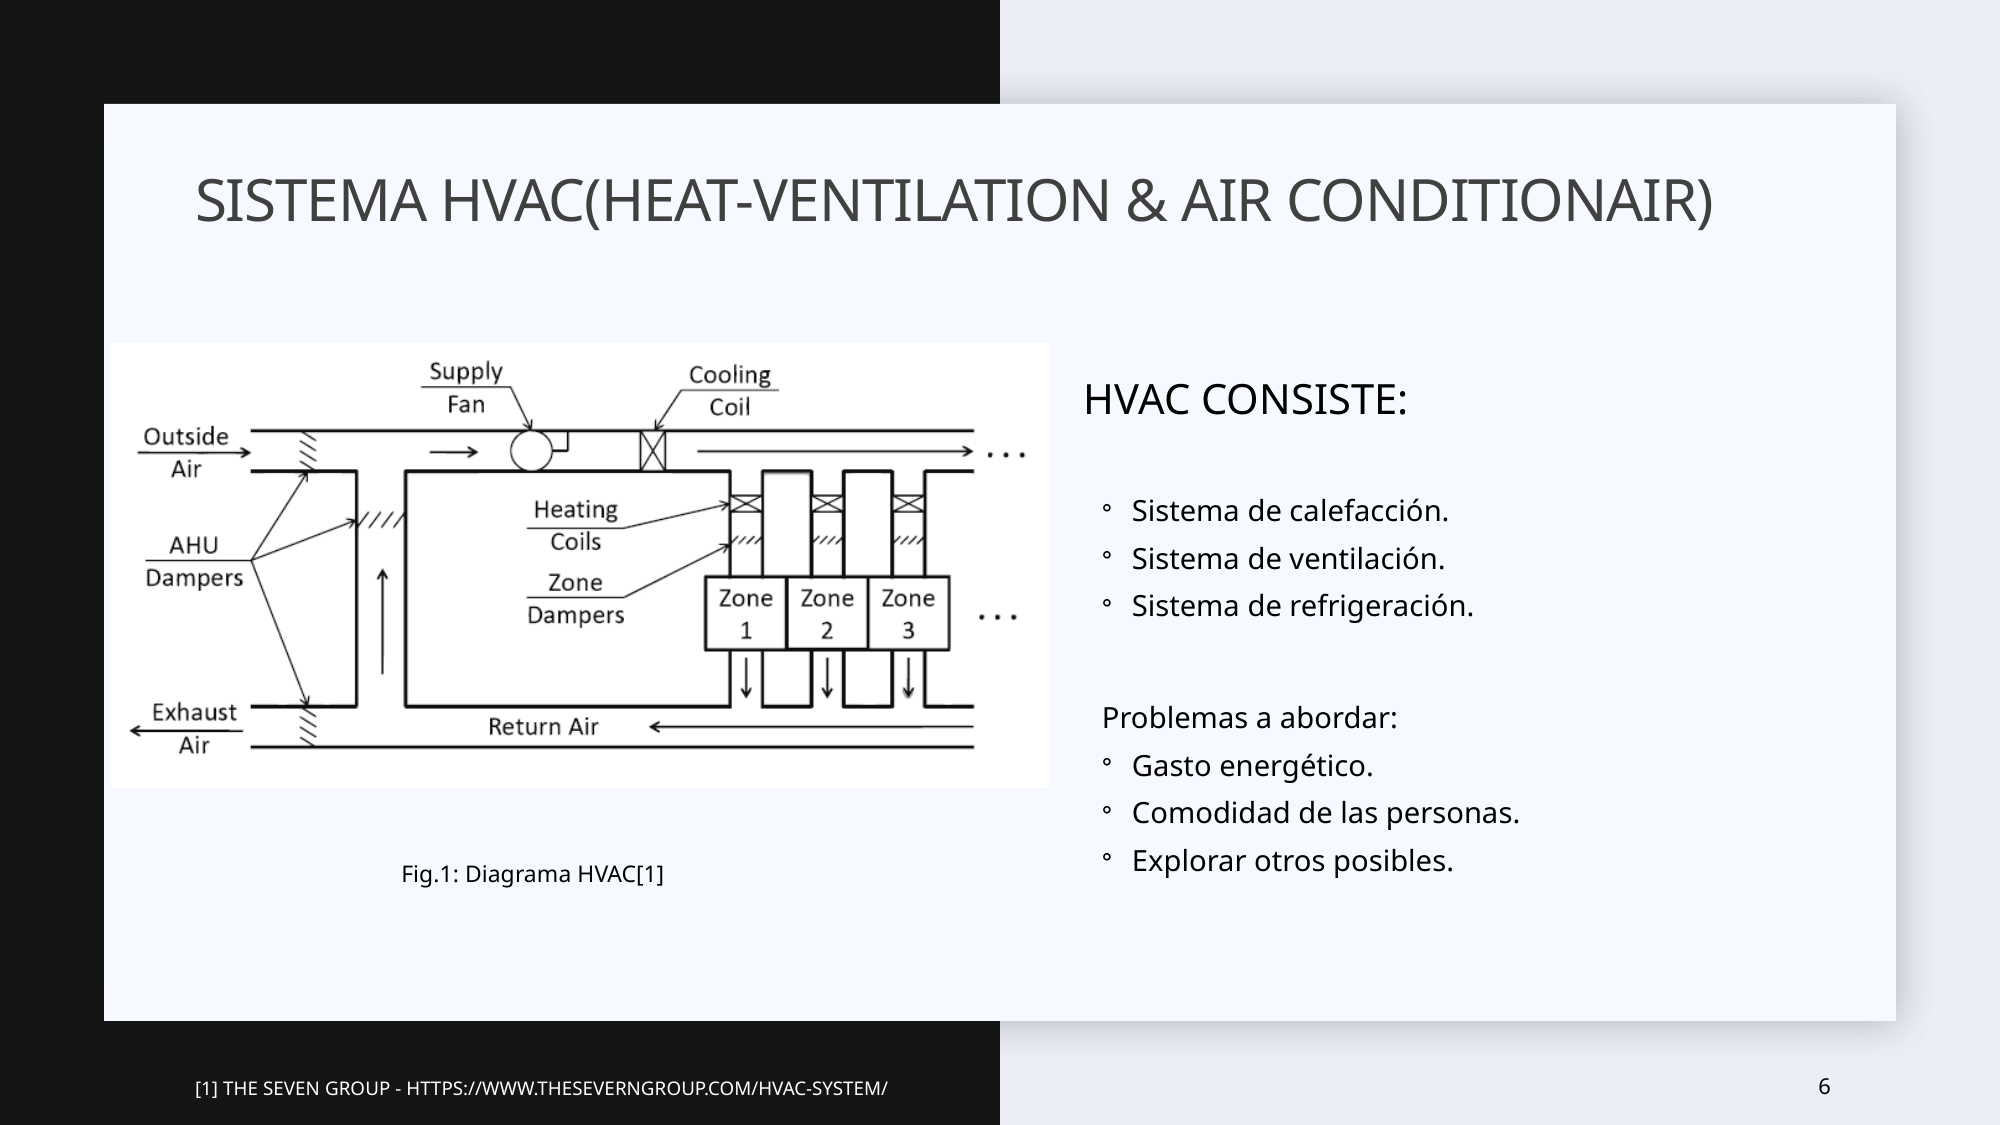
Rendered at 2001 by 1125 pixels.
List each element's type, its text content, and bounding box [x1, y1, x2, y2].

list HVAC consiste: [1068, 337, 1830, 459]
footer [1] The seven group - https://www.theseverngroup.com/hvac-system/ [180, 1057, 1299, 1118]
text_box Fig.1: Diagrama HVAC[1] [386, 852, 830, 895]
list Sistema de calefacción. Sistema de ventilación. Sistema de refrigeración. Problemas a abordar: Gasto energético. Comodidad de las personas. Explorar otros posibles. [1068, 485, 1830, 963]
title Sistema HVAC(Heat-ventilation & air conditionair) [180, 154, 1830, 251]
picture [110, 342, 1050, 789]
slide_number 6 [1803, 1057, 1932, 1118]
